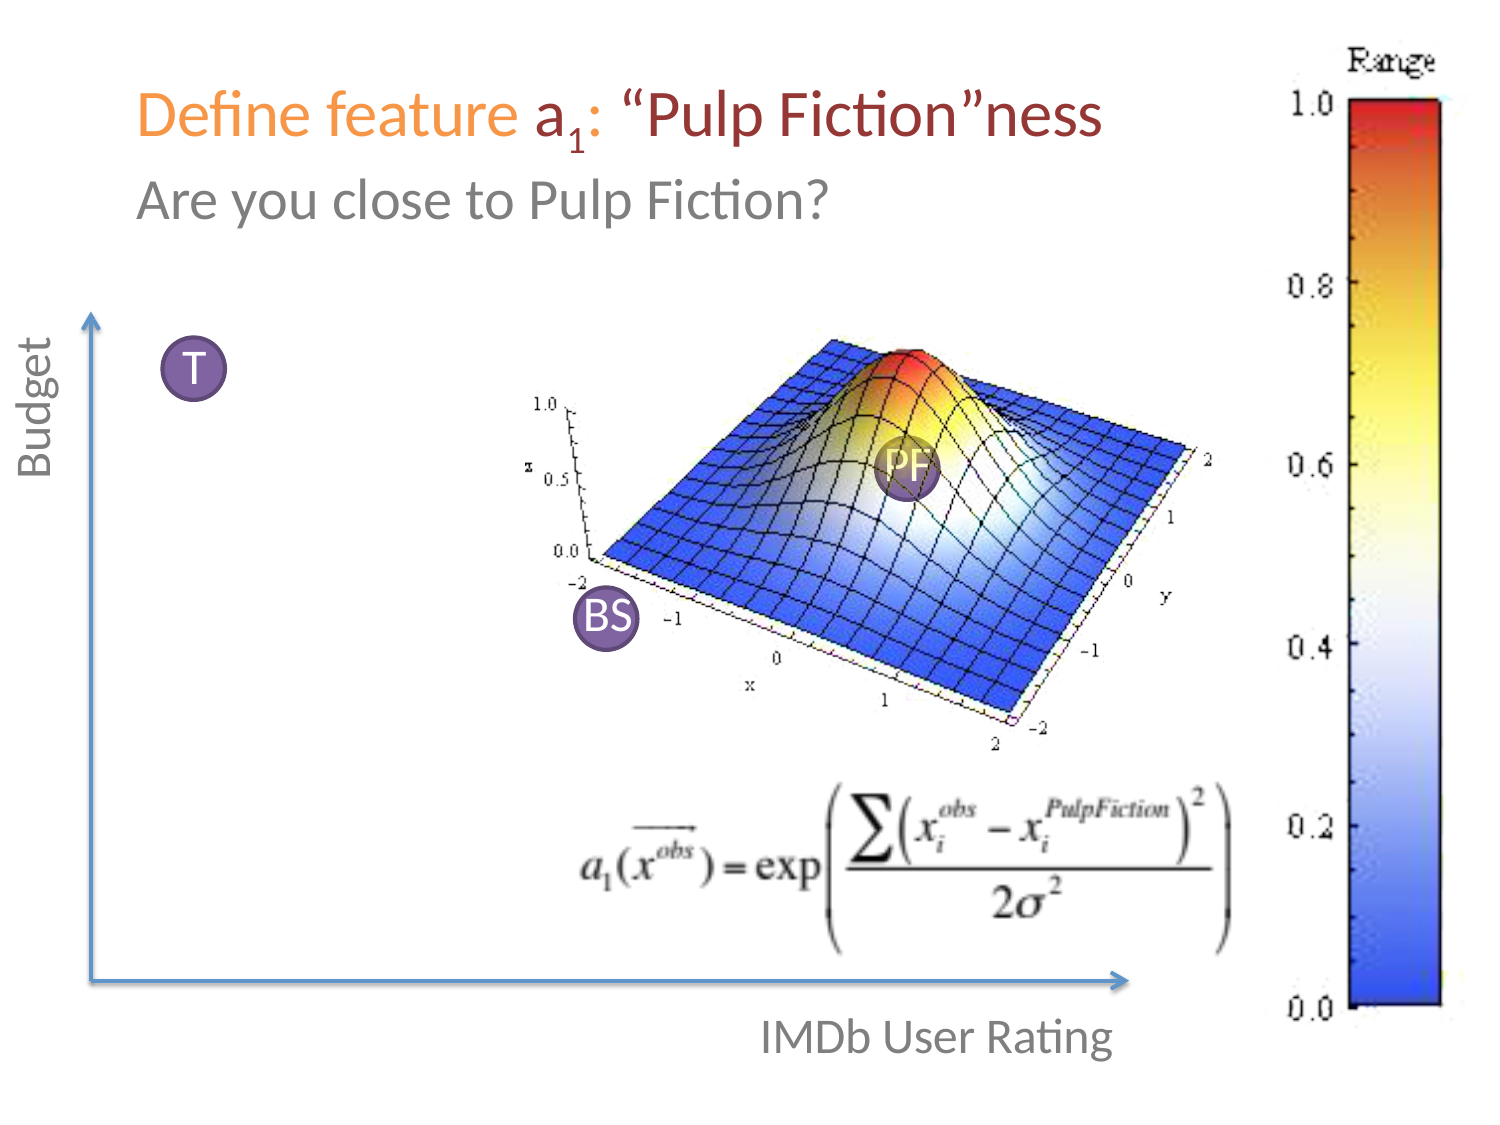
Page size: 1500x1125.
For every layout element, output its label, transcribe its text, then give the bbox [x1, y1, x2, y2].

text_box Budget [0, 312, 61, 482]
text_box T [161, 334, 225, 410]
text_box [1110, 970, 1130, 991]
text_box Define feature a1: “Pulp Fiction”ness Are you close to Pulp Fiction? [134, 70, 1236, 233]
text_box [67, 290, 115, 992]
text_box [81, 311, 101, 331]
text_box [83, 959, 1154, 1008]
picture [524, 262, 1238, 757]
text_box IMDb User Rating [670, 1003, 1200, 1064]
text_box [574, 774, 1235, 960]
picture [1249, 37, 1500, 1125]
